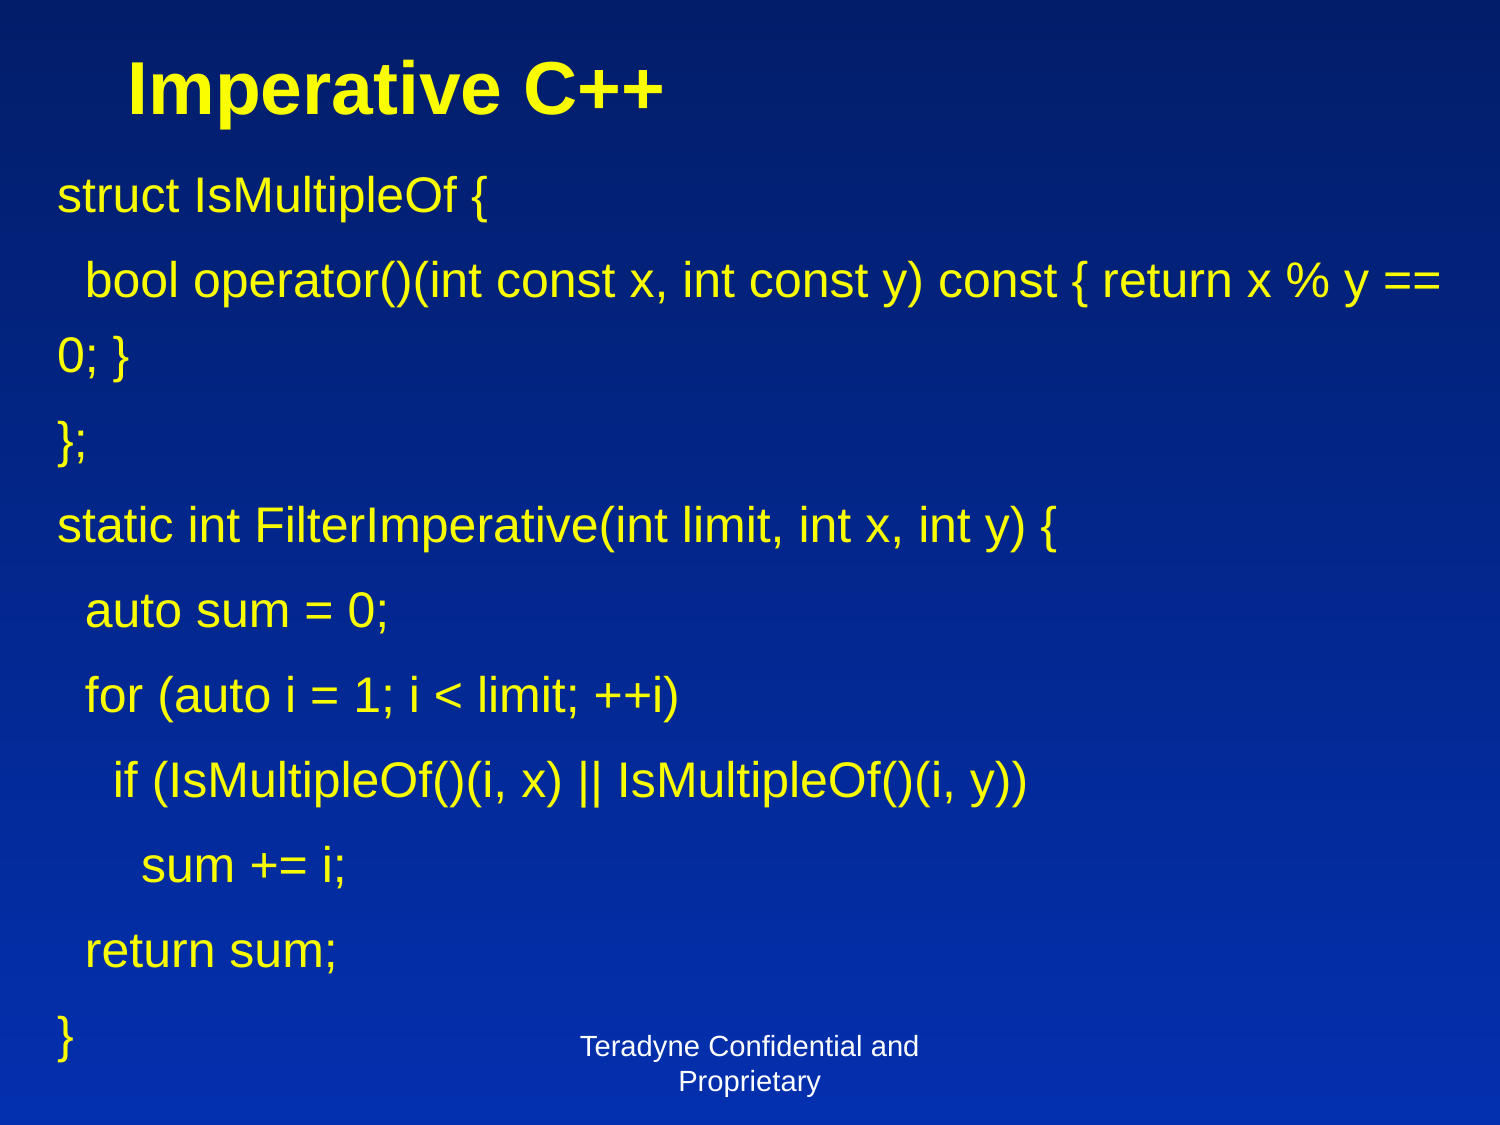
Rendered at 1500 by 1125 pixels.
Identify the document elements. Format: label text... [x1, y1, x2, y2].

footer Teradyne Confidential and Proprietary [512, 1024, 988, 1101]
title Imperative C++ [112, 37, 1388, 138]
list struct IsMultipleOf { bool operator()(int const x, int const y) const { return x % y == 0; } }; static int FilterImperative(int limit, int x, int y) { auto sum = 0; for (auto i = 1; i < limit; ++i) if (IsMultipleOf()(i, x) || IsMultipleOf()(i, y)) sum += i; return sum; } [0, 220, 1500, 1076]
